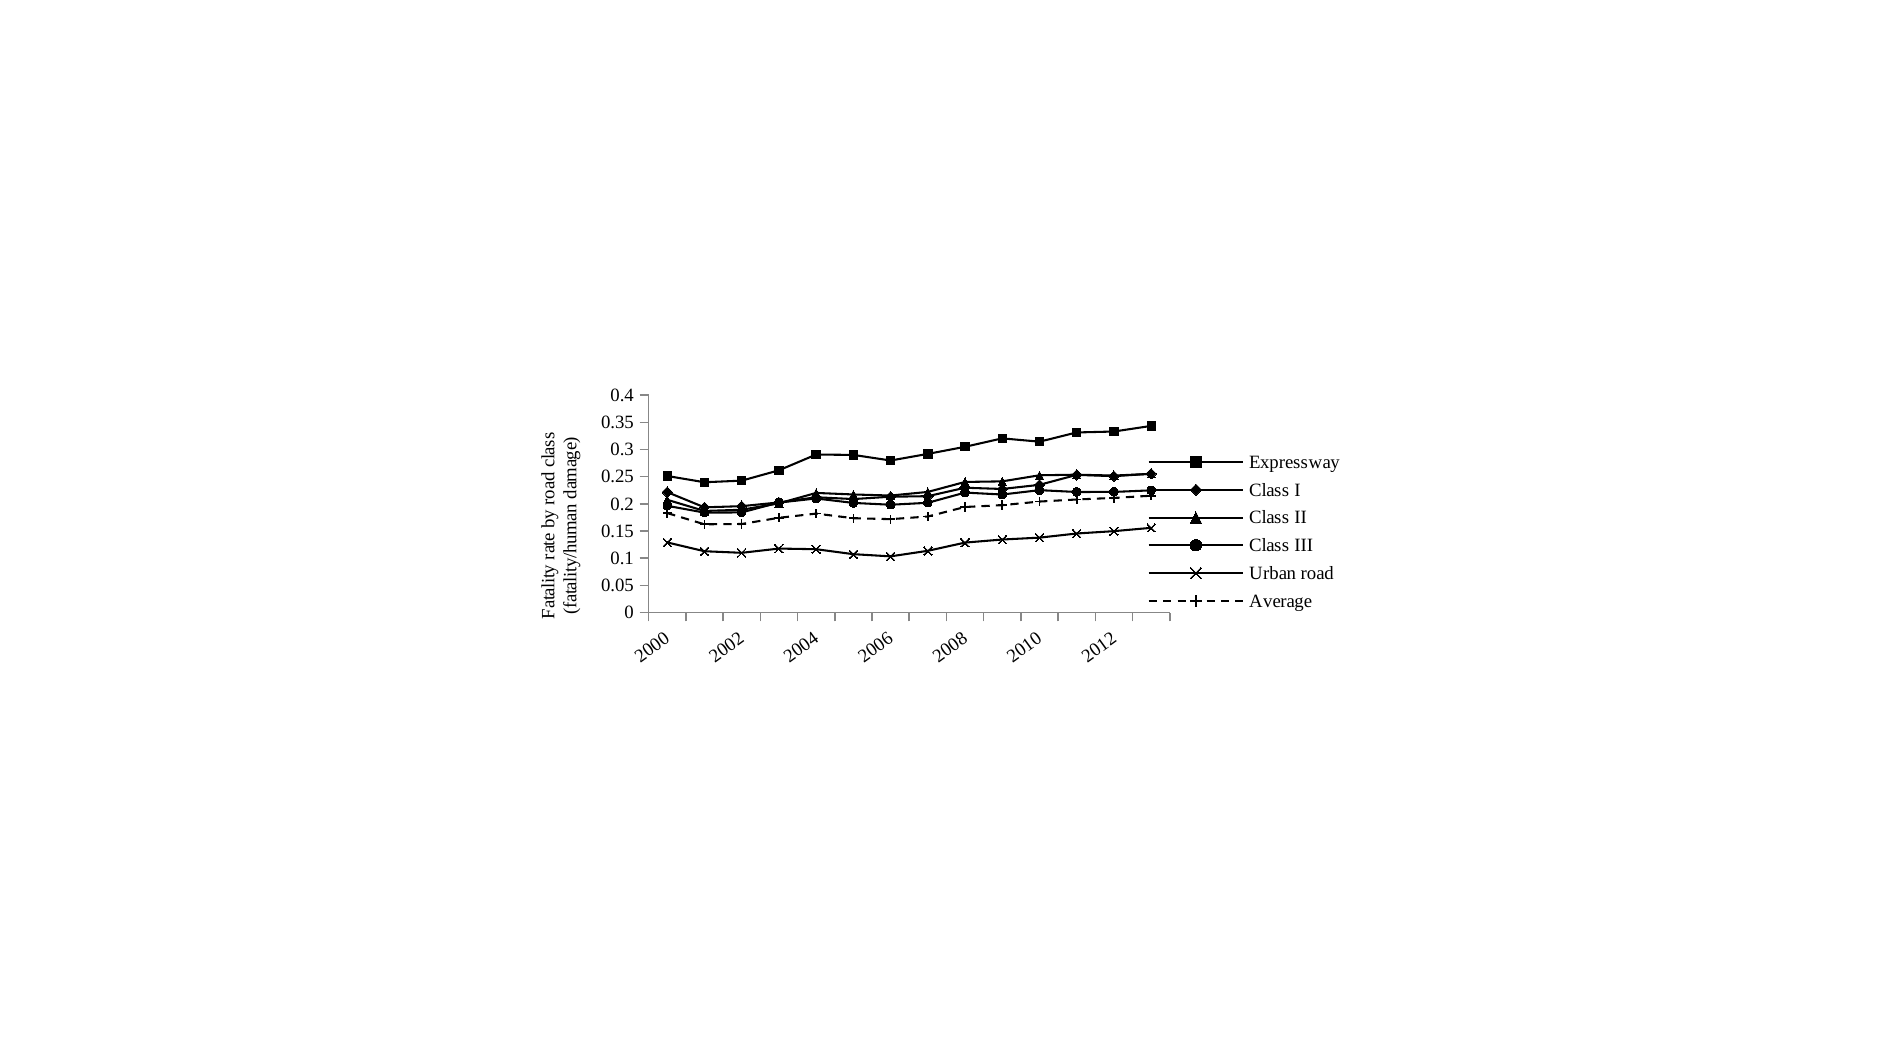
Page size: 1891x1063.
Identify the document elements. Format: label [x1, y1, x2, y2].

chart [531, 383, 1359, 680]
